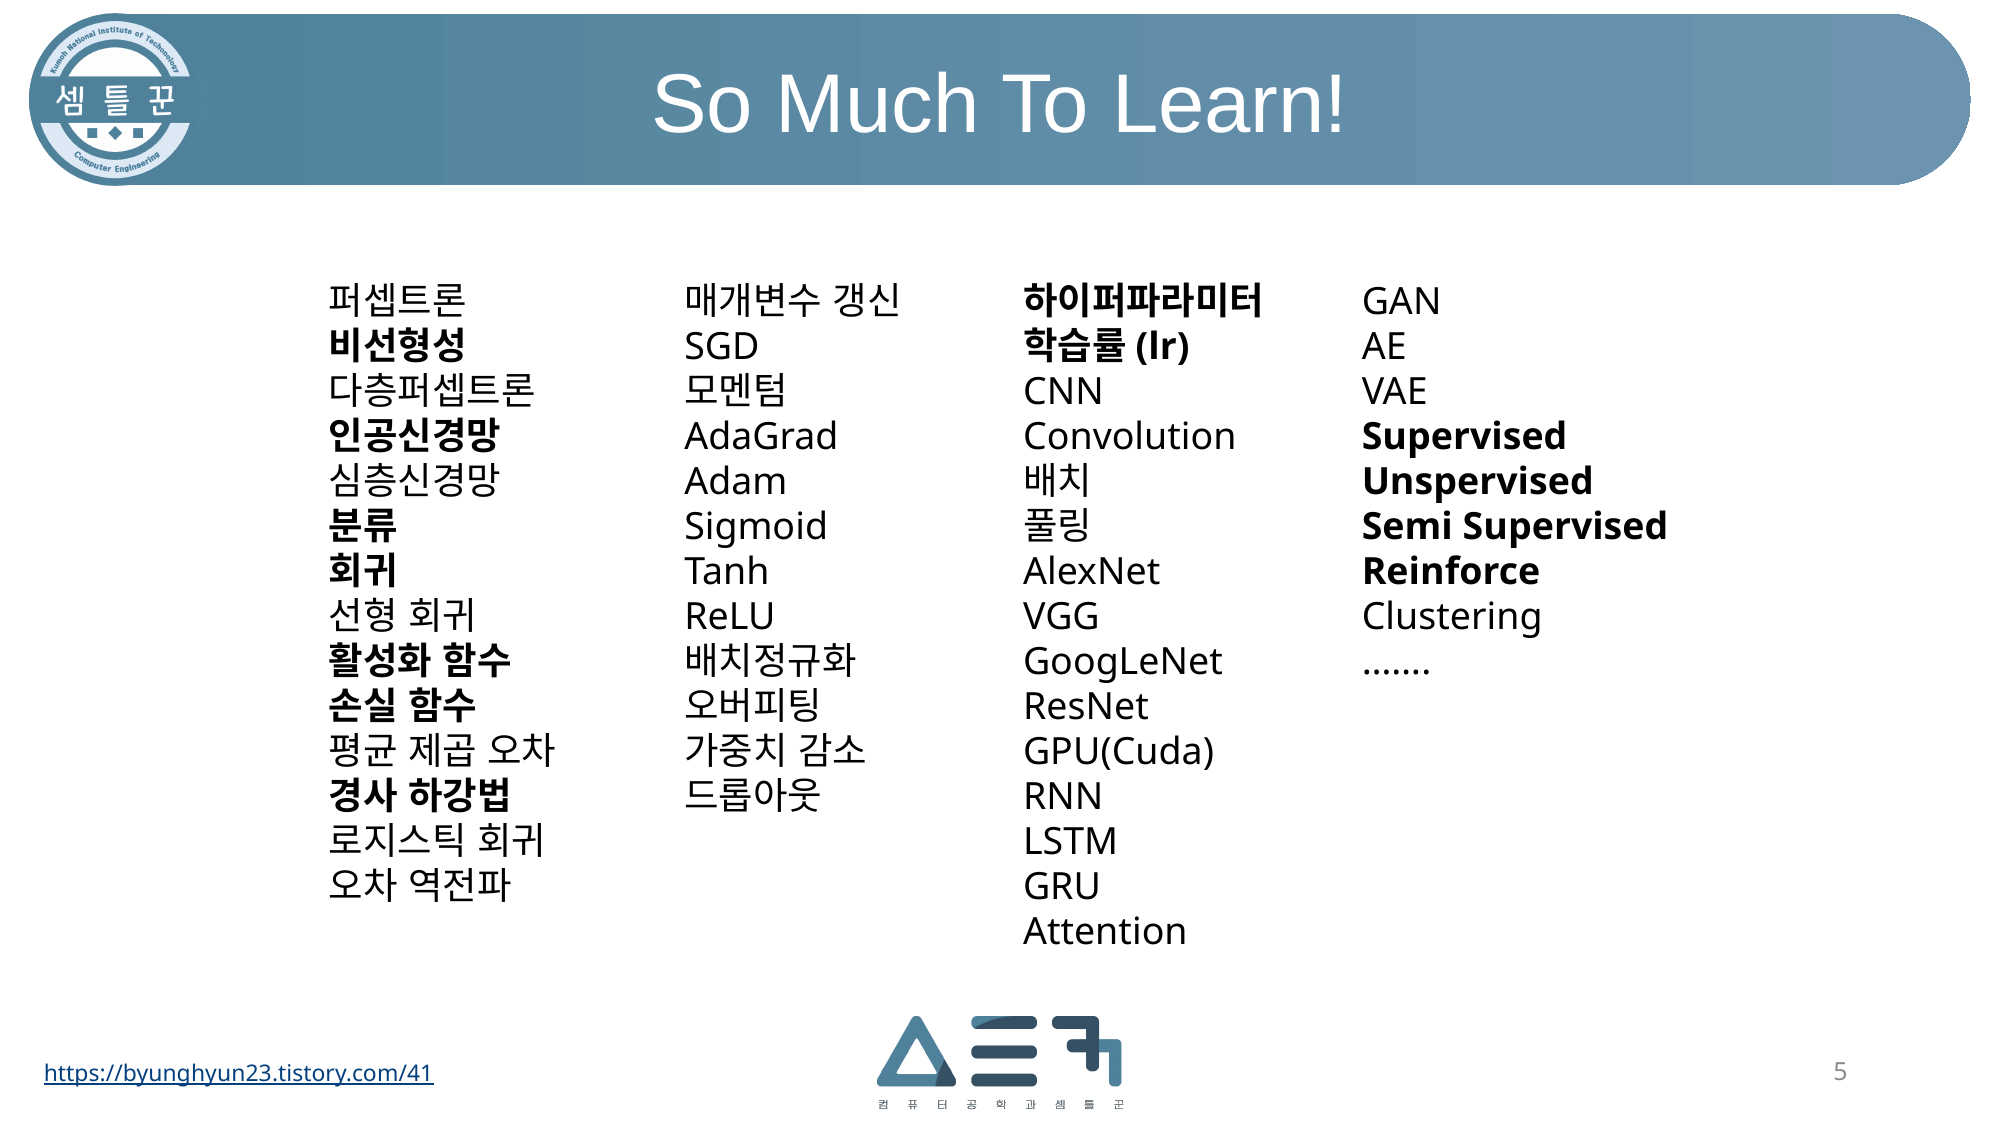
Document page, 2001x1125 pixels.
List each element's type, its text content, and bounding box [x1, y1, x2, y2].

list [29, 13, 201, 186]
text_box So Much To Learn! [106, 12, 1972, 187]
slide_number 5 [1412, 1042, 1863, 1103]
text_box https://byunghyun23.tistory.com/41 [28, 1051, 471, 1098]
picture [873, 1012, 1127, 1112]
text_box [313, 269, 1686, 1012]
